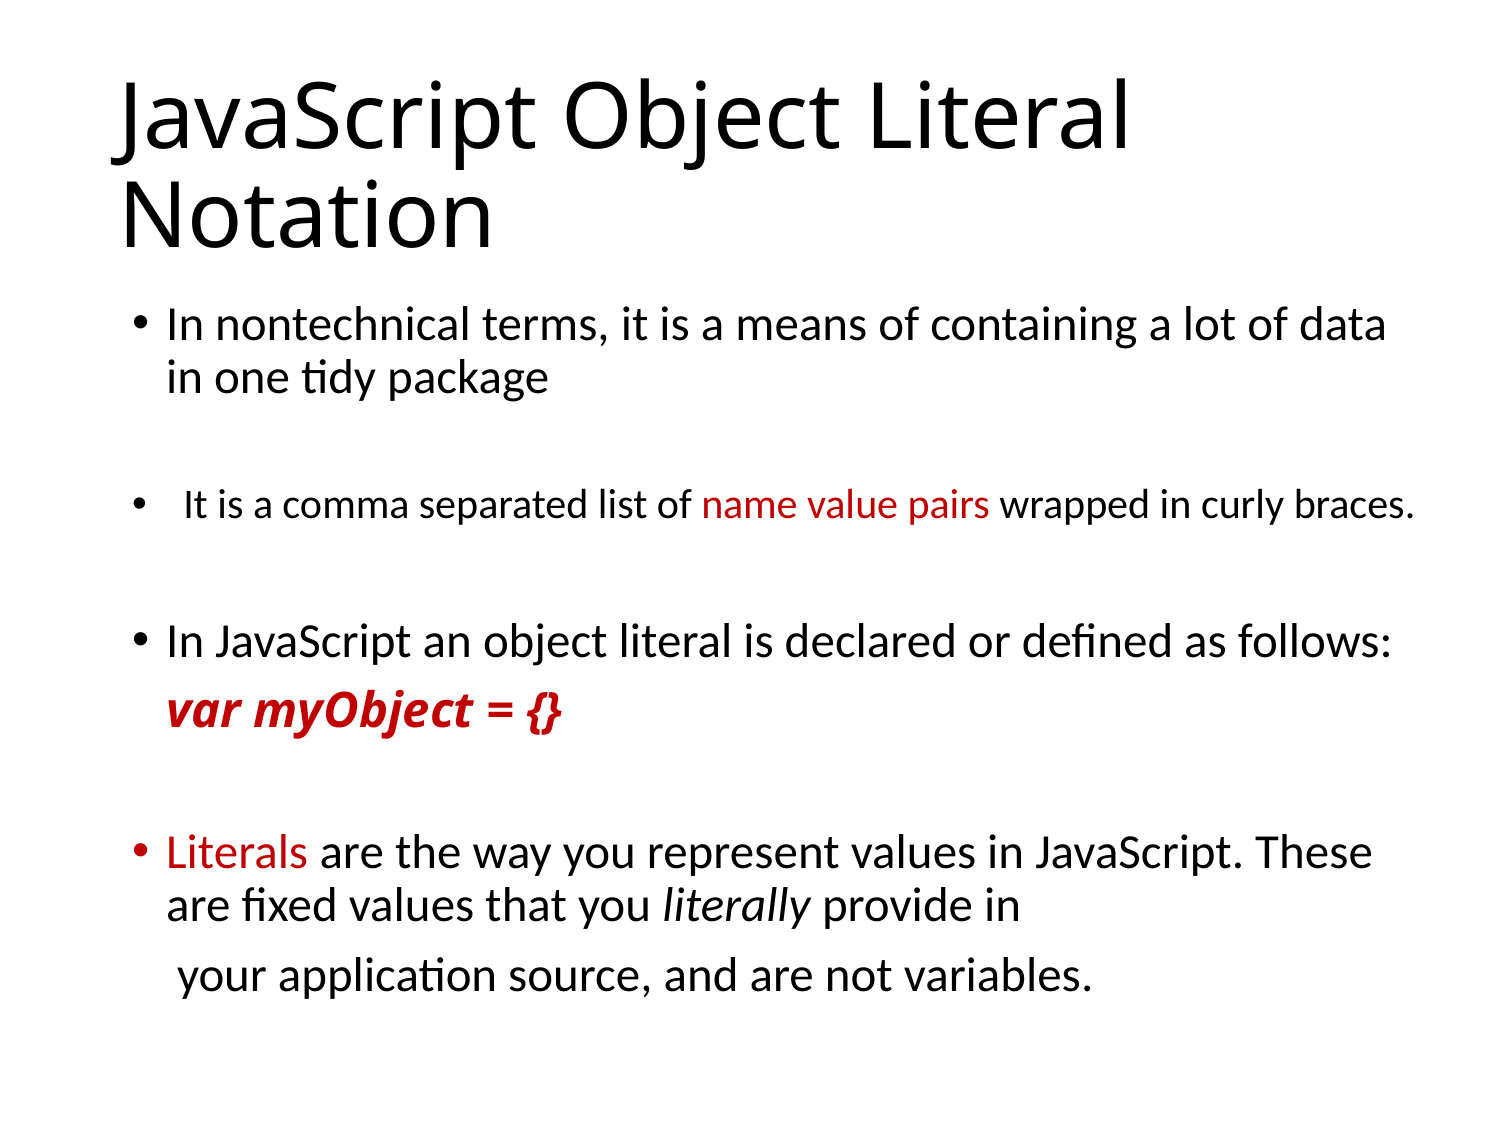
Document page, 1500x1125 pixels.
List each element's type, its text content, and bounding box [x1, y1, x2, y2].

title JavaScript Object Literal Notation [103, 59, 1397, 278]
list In nontechnical terms, it is a means of containing a lot of data in one tidy package It is a comma separated list of name value pairs wrapped in curly braces. In JavaScript an object literal is declared or defined as follows: var myObject = {} Literals are the way you represent values in JavaScript. These are fixed values that you literally provide in your application source, and are not variables. [117, 290, 1442, 1063]
